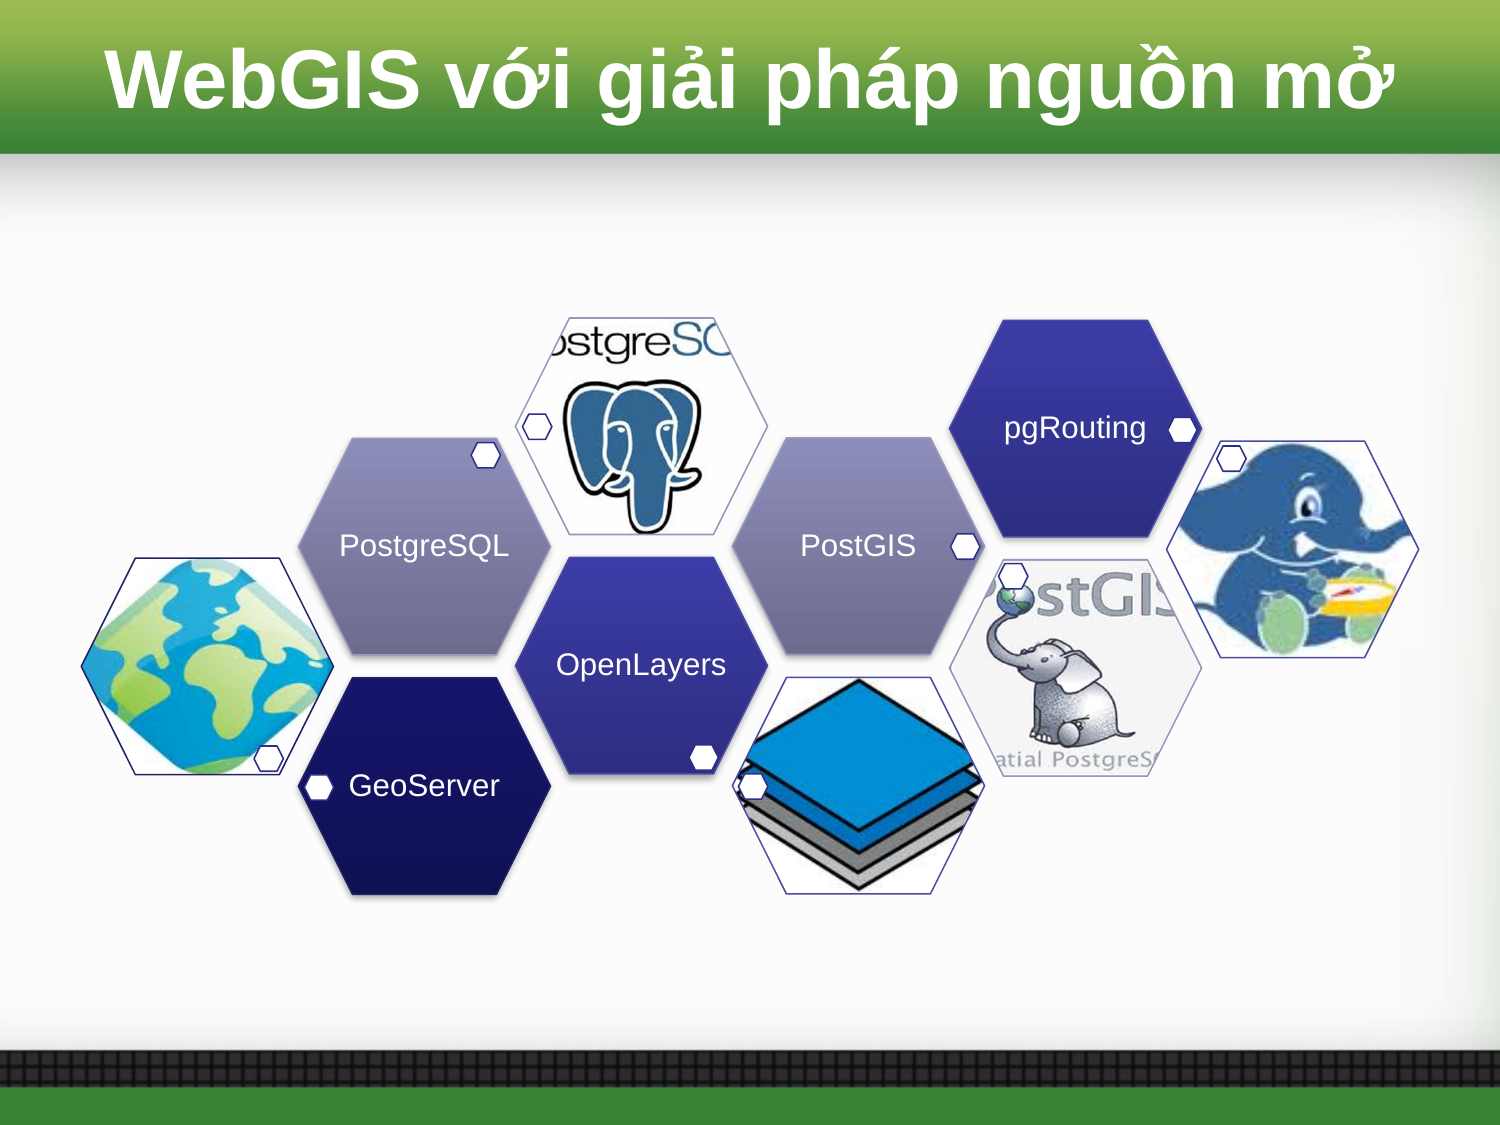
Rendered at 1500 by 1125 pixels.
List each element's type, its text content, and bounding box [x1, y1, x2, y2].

picture [0, 0, 1500, 1125]
title WebGIS với giải pháp nguồn mở [87, 0, 1413, 150]
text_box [80, 174, 1419, 1038]
